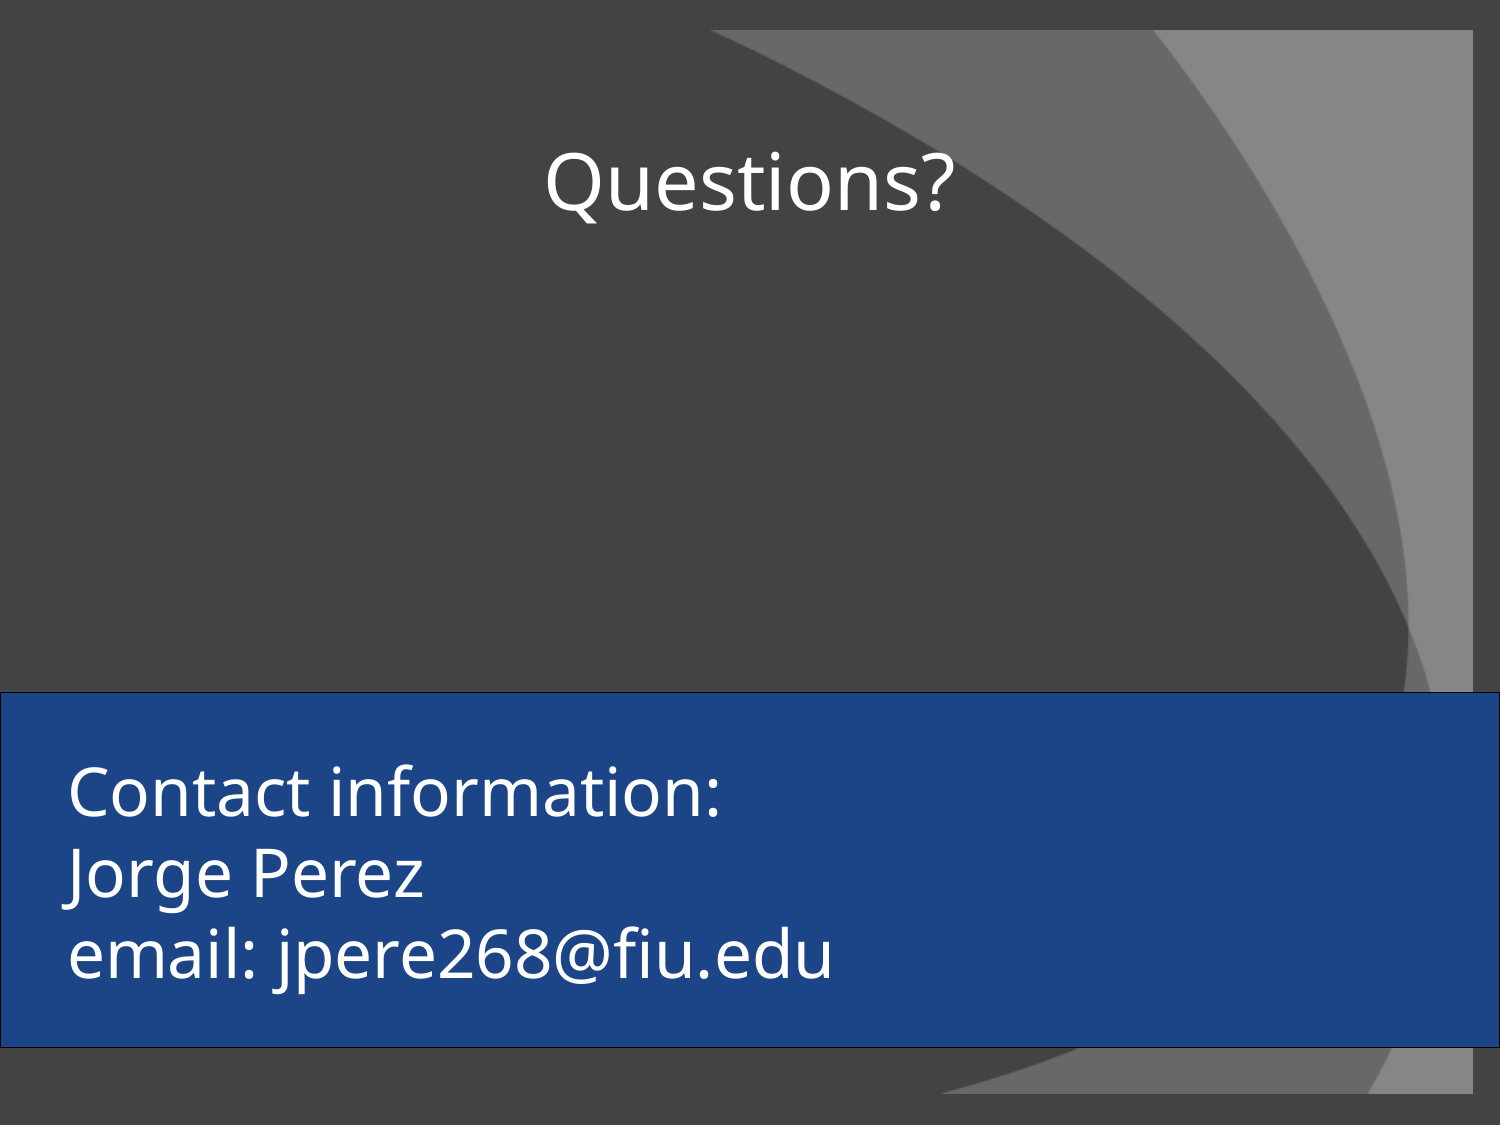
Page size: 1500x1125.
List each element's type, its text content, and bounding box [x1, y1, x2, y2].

list Contact information: Jorge Perez email: jpere268@fiu.edu [52, 707, 1455, 1033]
picture [24, 30, 1473, 692]
picture [24, 1048, 1473, 1094]
title Questions? [127, 62, 1372, 234]
text_box [0, 692, 1500, 1048]
